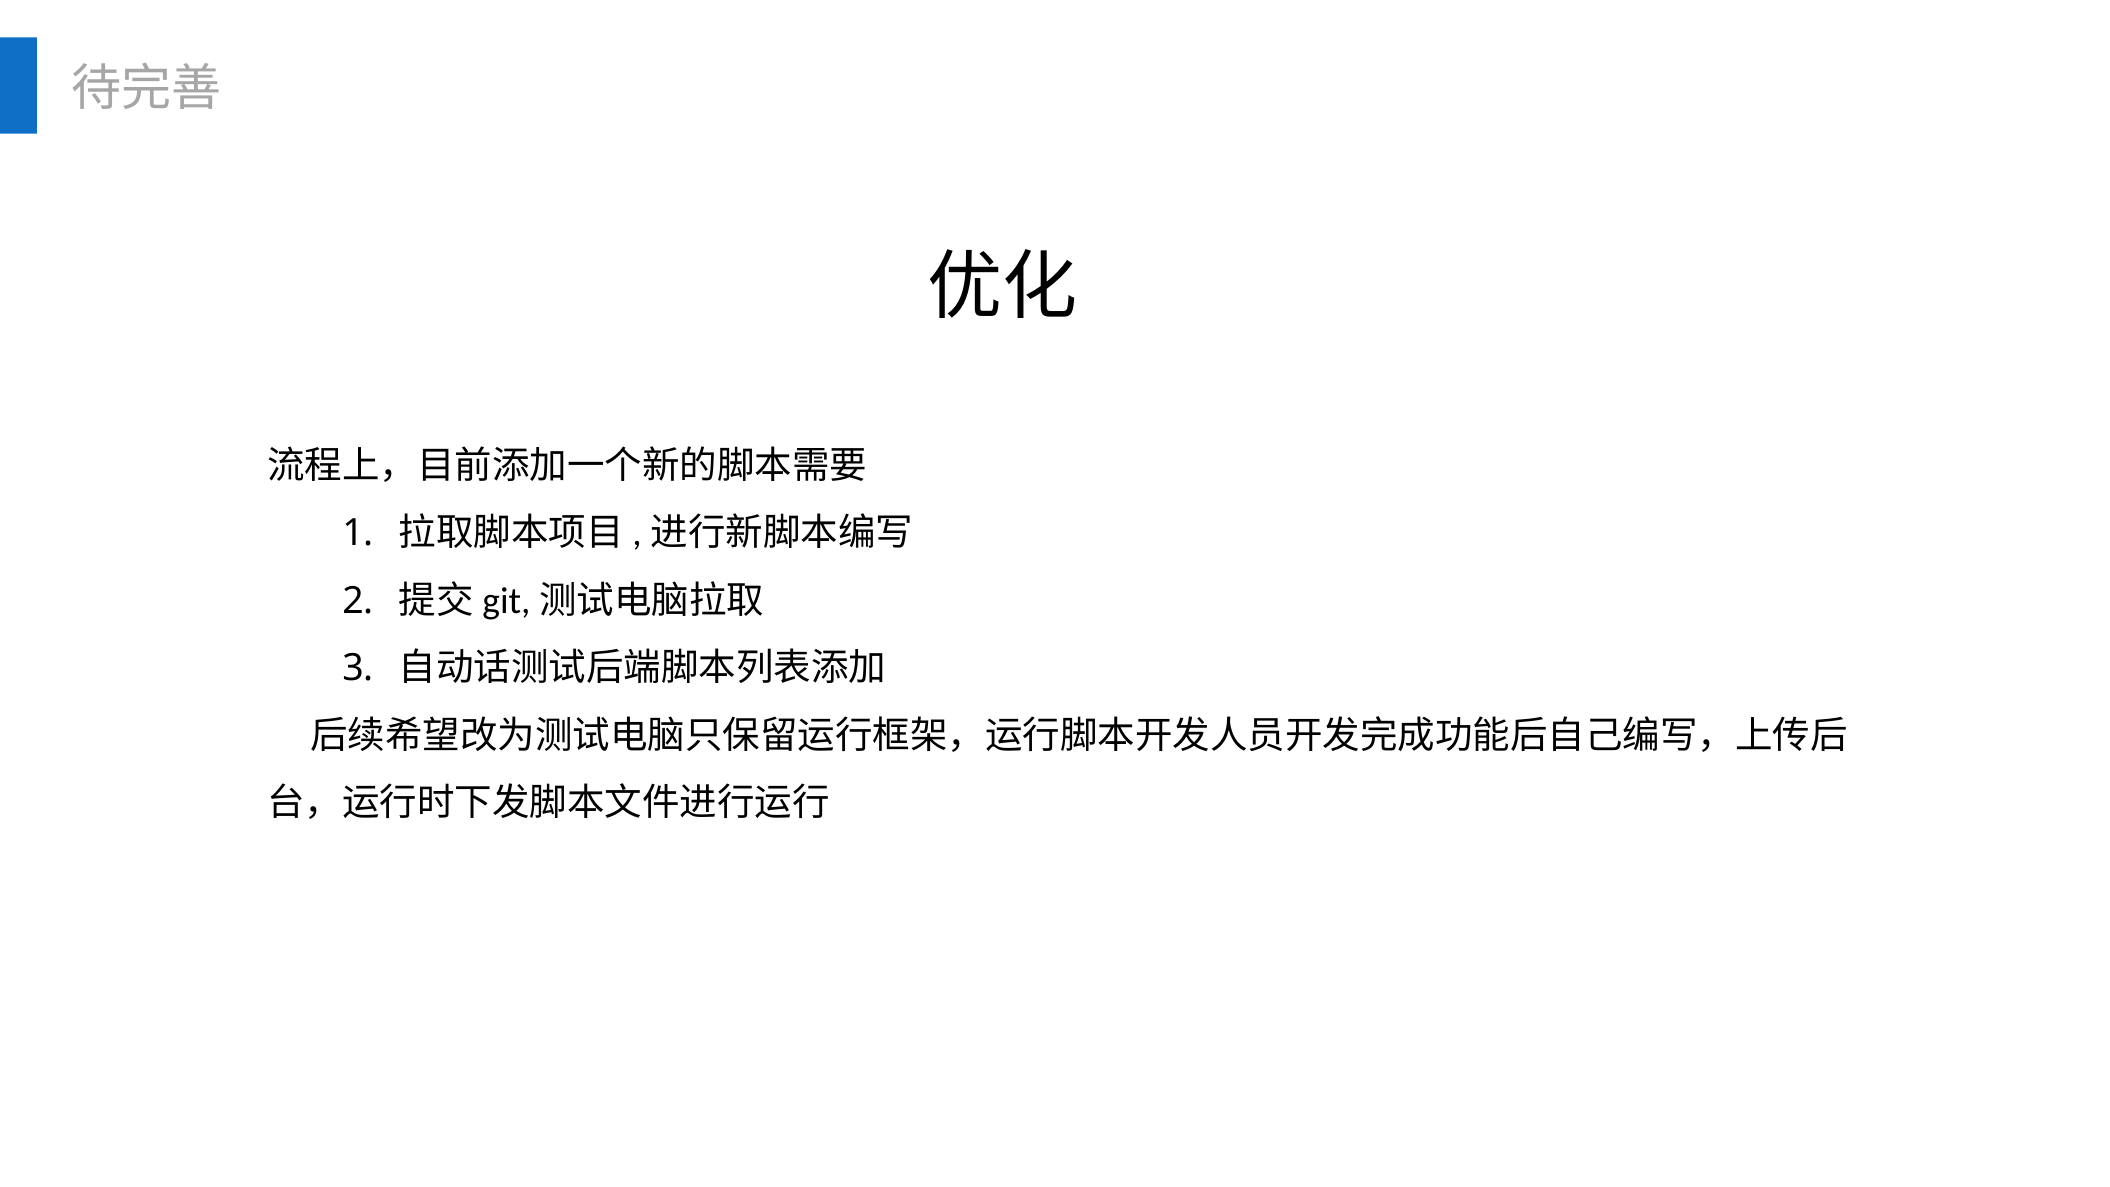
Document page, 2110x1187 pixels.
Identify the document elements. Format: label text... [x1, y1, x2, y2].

text_box 流程上，目前添加一个新的脚本需要 拉取脚本项目,进行新脚本编写 提交git,测试电脑拉取 自动话测试后端脚本列表添加 后续希望改为测试电脑只保留运行框架，运行脚本开发人员开发完成功能后自己编写，上传后台，运行时下发脚本文件进行运行 [252, 410, 1888, 1101]
text_box [0, 36, 38, 135]
text_box 优化 [912, 230, 1283, 336]
text_box 待完善 [71, 55, 222, 116]
